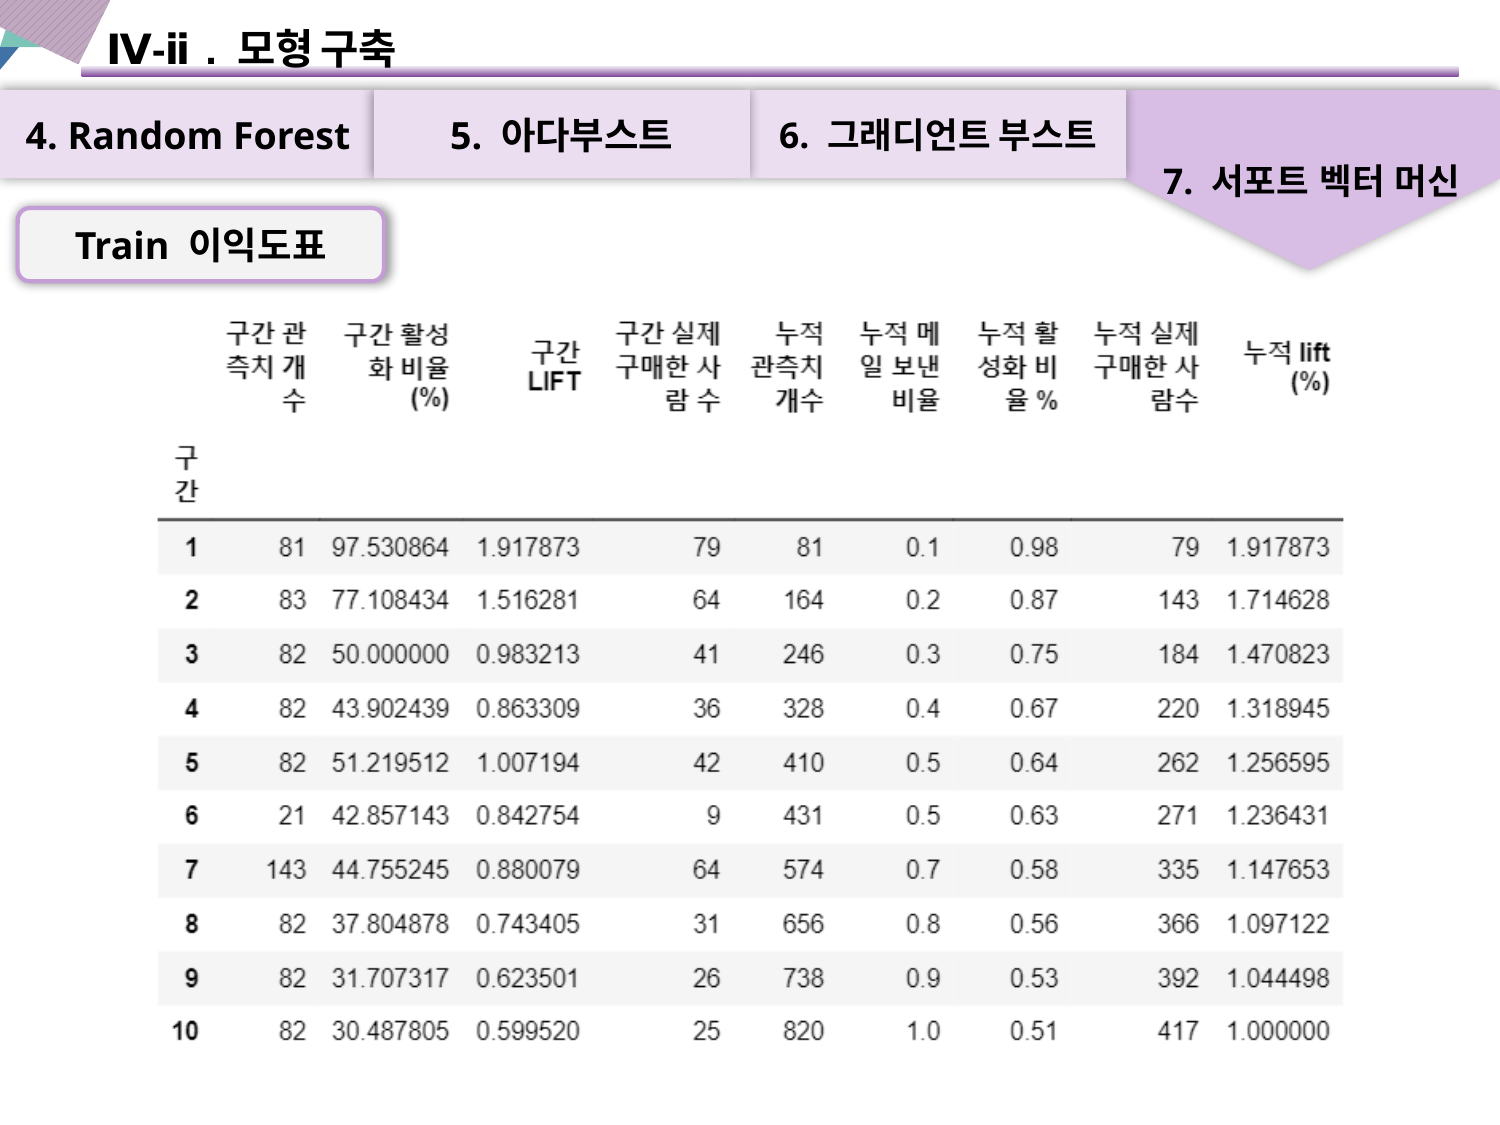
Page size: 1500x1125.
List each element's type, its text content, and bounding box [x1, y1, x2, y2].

text_box Ⅳ-ⅱ. 모형 구축 [17, 0, 851, 67]
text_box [0, 89, 1500, 271]
picture [150, 314, 1350, 1061]
text_box Train 이익도표 [17, 271, 384, 282]
